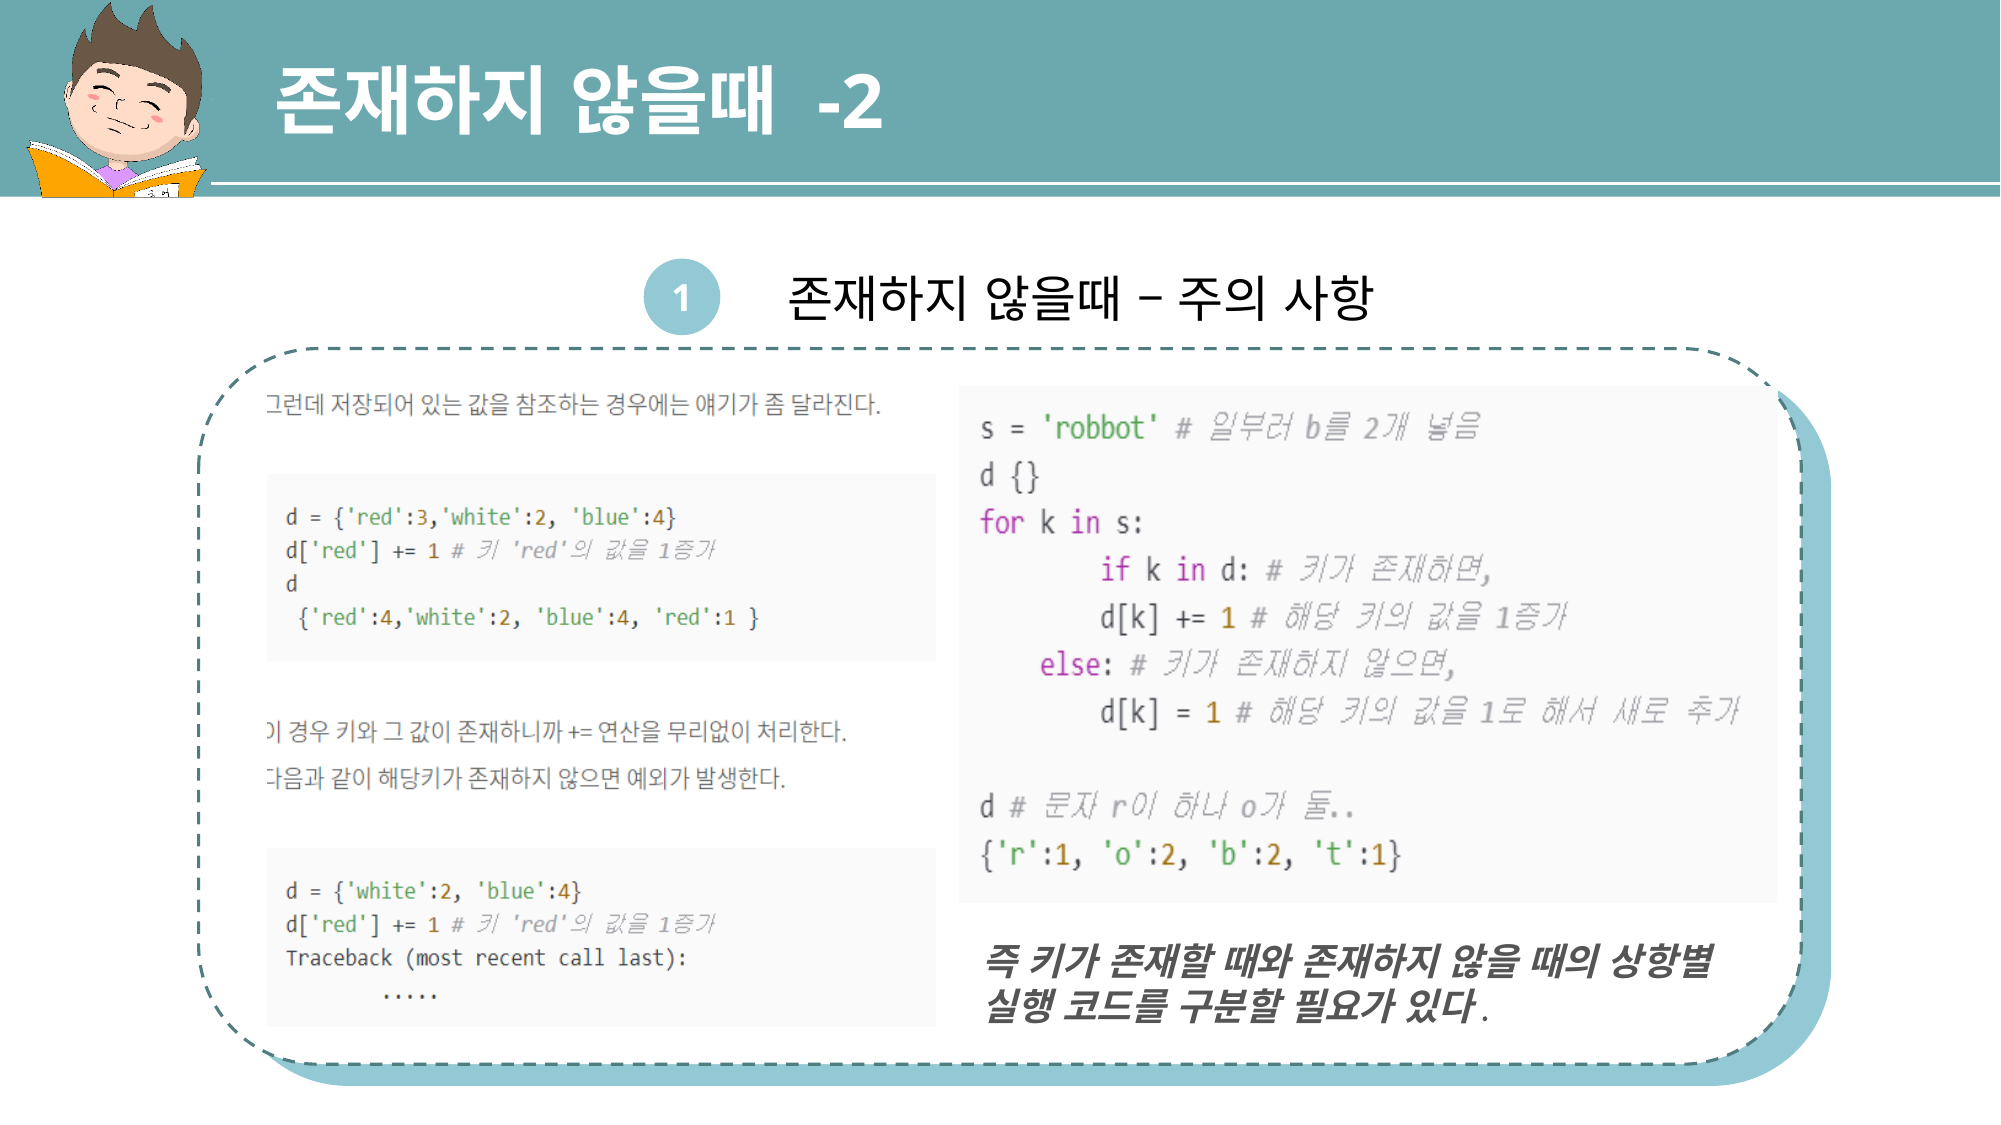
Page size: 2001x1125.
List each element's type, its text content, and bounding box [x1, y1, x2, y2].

picture [22, 0, 224, 200]
text_box 존재하지 않을때 -2 [259, 45, 900, 151]
text_box 즉 키가 존재할 때와 존재하지 않을 때의 상항별 실행 코드를 구분할 필요가 있다. [967, 930, 1772, 1036]
text_box 존재하지 않을때 – 주의 사항 [772, 259, 1602, 335]
text_box 1 [642, 257, 722, 337]
picture [267, 386, 936, 1027]
text_box [197, 347, 1803, 1066]
picture [959, 386, 1778, 903]
text_box [265, 389, 1833, 1087]
